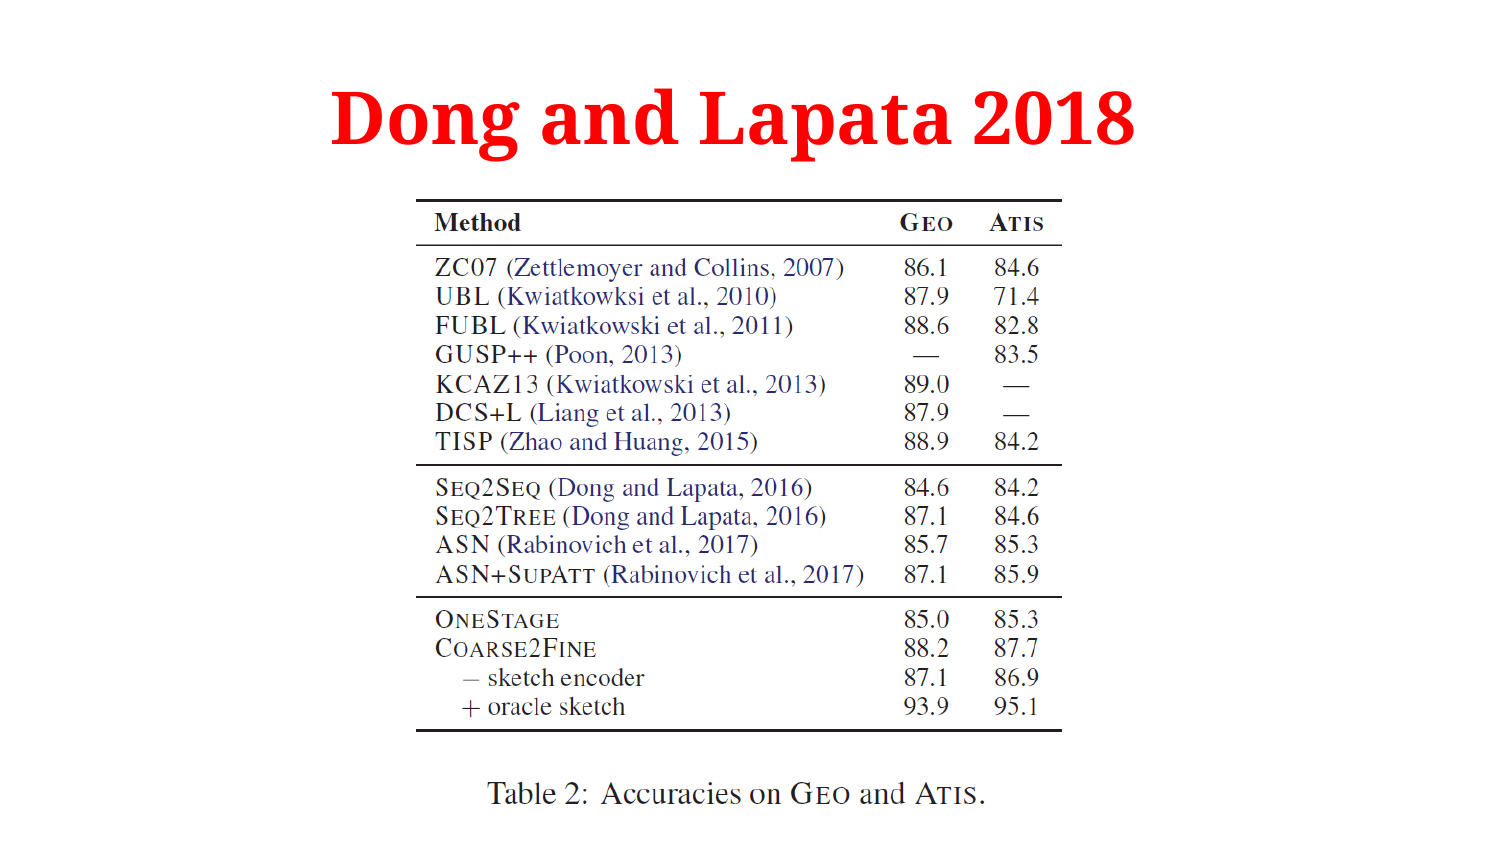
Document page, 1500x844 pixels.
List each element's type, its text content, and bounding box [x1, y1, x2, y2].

title Dong and Lapata 2018 [41, 64, 1425, 180]
picture [393, 179, 1081, 832]
